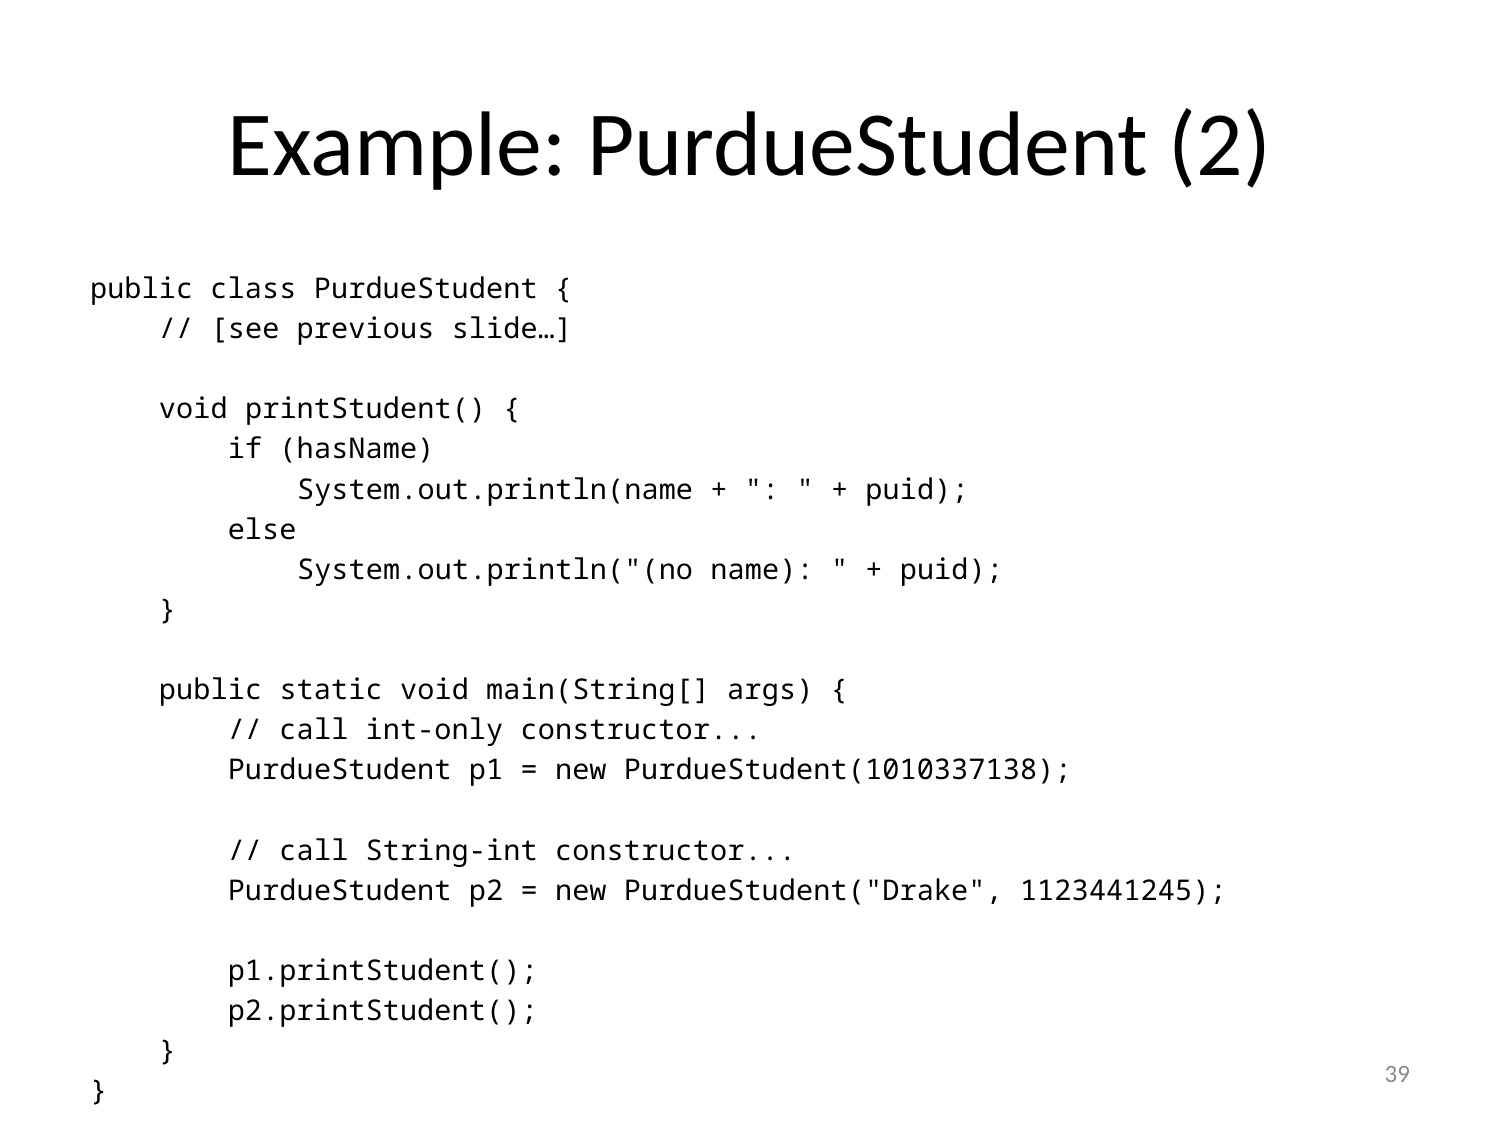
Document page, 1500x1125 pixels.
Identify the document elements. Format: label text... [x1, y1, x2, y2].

slide_number 39 [1074, 1042, 1425, 1103]
list public class PurdueStudent { // [see previous slide…] void printStudent() { if (hasName) System.out.println(name + ": " + puid); else System.out.println("(no name): " + puid); } public static void main(String[] args) { // call int-only constructor... PurdueStudent p1 = new PurdueStudent(1010337138); // call String-int constructor... PurdueStudent p2 = new PurdueStudent("Drake", 1123441245); p1.printStudent(); p2.printStudent(); } } [75, 262, 1500, 1125]
title Example: PurdueStudent (2) [75, 45, 1425, 233]
